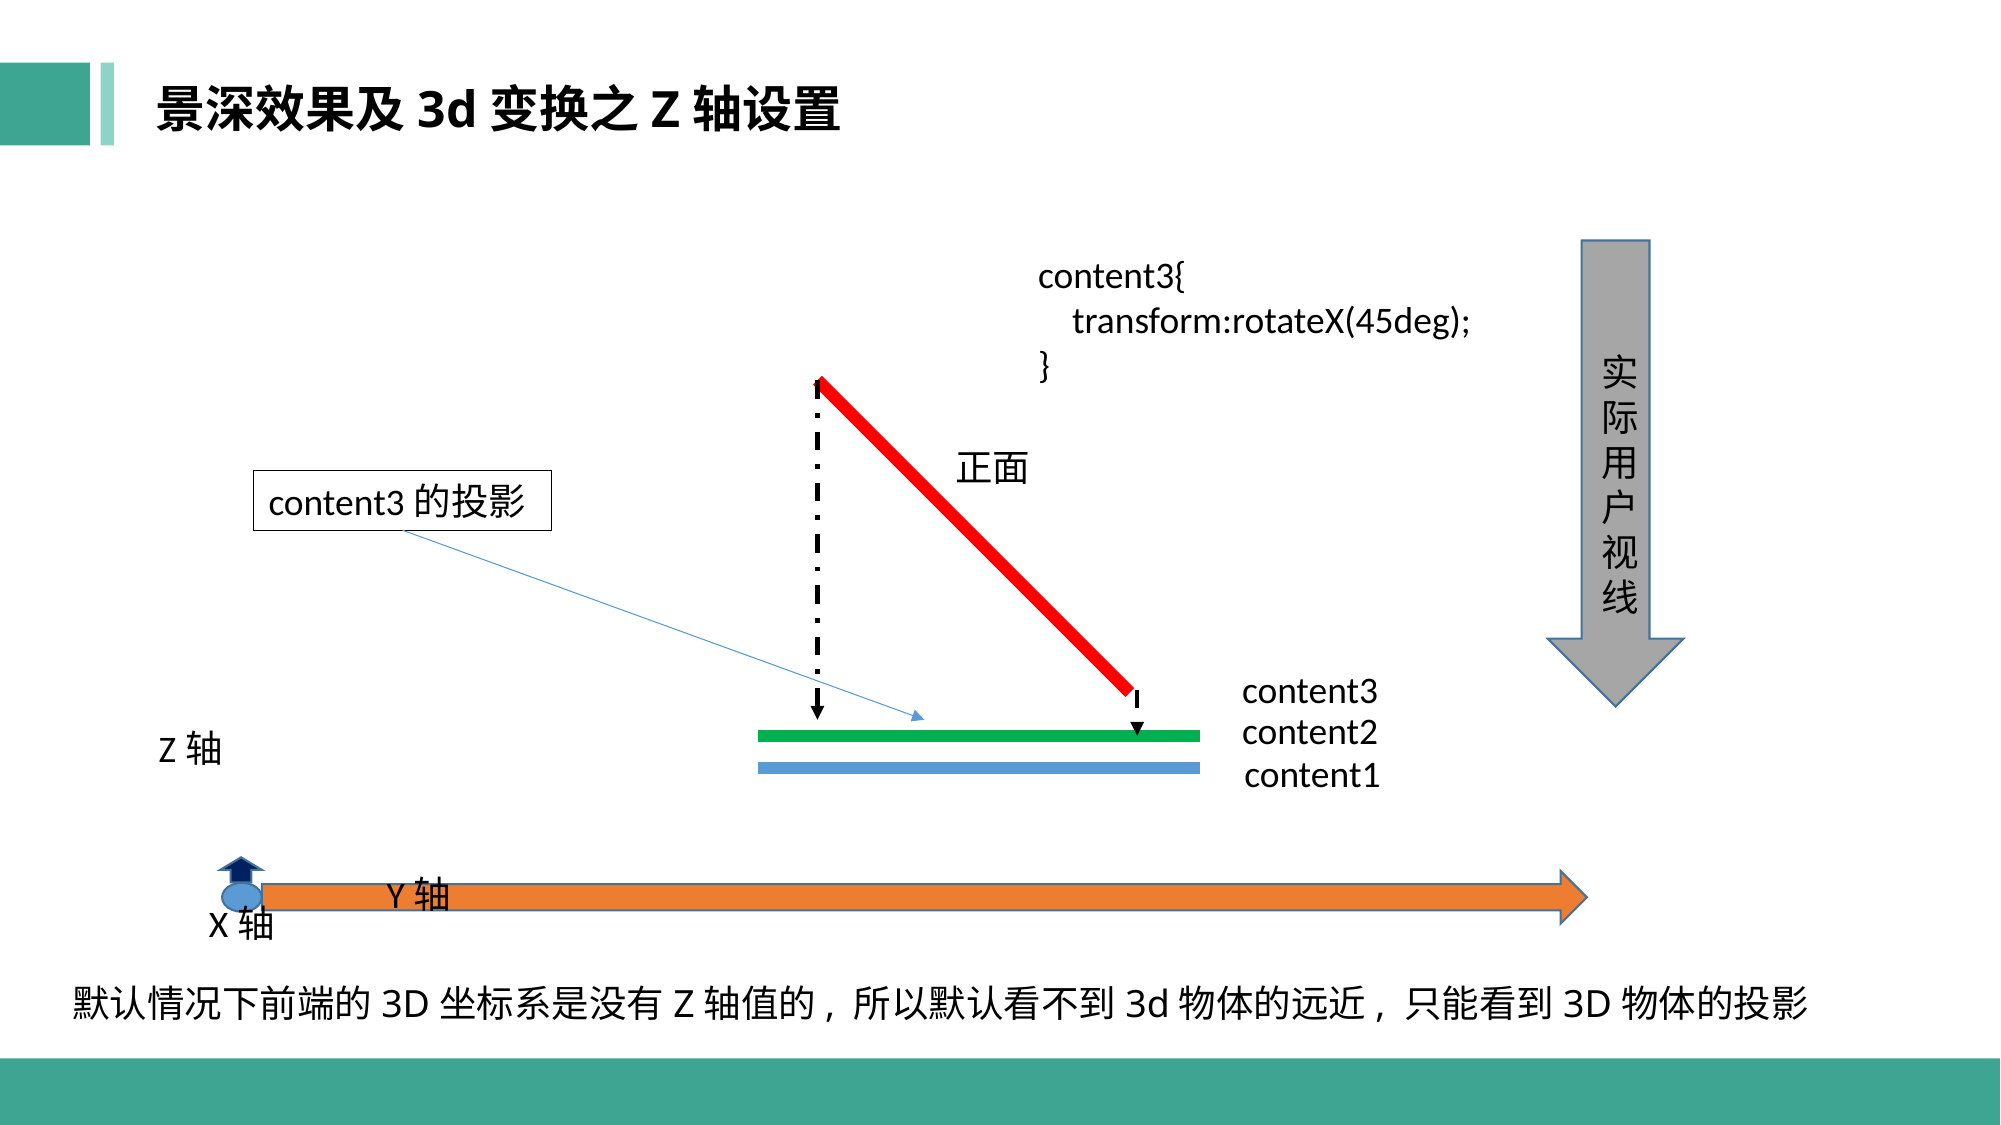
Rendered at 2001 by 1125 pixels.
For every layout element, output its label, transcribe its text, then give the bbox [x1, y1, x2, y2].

text_box content3的投影 [253, 470, 552, 531]
text_box 默认情况下前端的3D坐标系是没有Z轴值的, 所以默认看不到3d物体的远近, 只能看到3D物体的投影 [49, 972, 1832, 1032]
text_box content1 [1229, 742, 1454, 803]
text_box 正面 [940, 436, 1060, 497]
text_box 实际用户视线 [1586, 341, 1645, 626]
text_box content2 [1227, 699, 1451, 760]
text_box [216, 856, 266, 884]
text_box [0, 1057, 2000, 1125]
text_box Z轴 [144, 718, 242, 778]
text_box [222, 884, 260, 892]
text_box X轴 [194, 892, 290, 953]
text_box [0, 62, 114, 146]
text_box content3 [1227, 659, 1451, 699]
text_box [402, 530, 925, 720]
text_box [477, 868, 1589, 927]
text_box Y轴 [371, 863, 477, 924]
text_box [1545, 239, 1686, 708]
text_box content3{ transform:rotateX(45deg); } [1023, 243, 1587, 394]
text_box 景深效果及3d变换之Z轴设置 [140, 69, 1208, 145]
text_box [260, 883, 371, 912]
